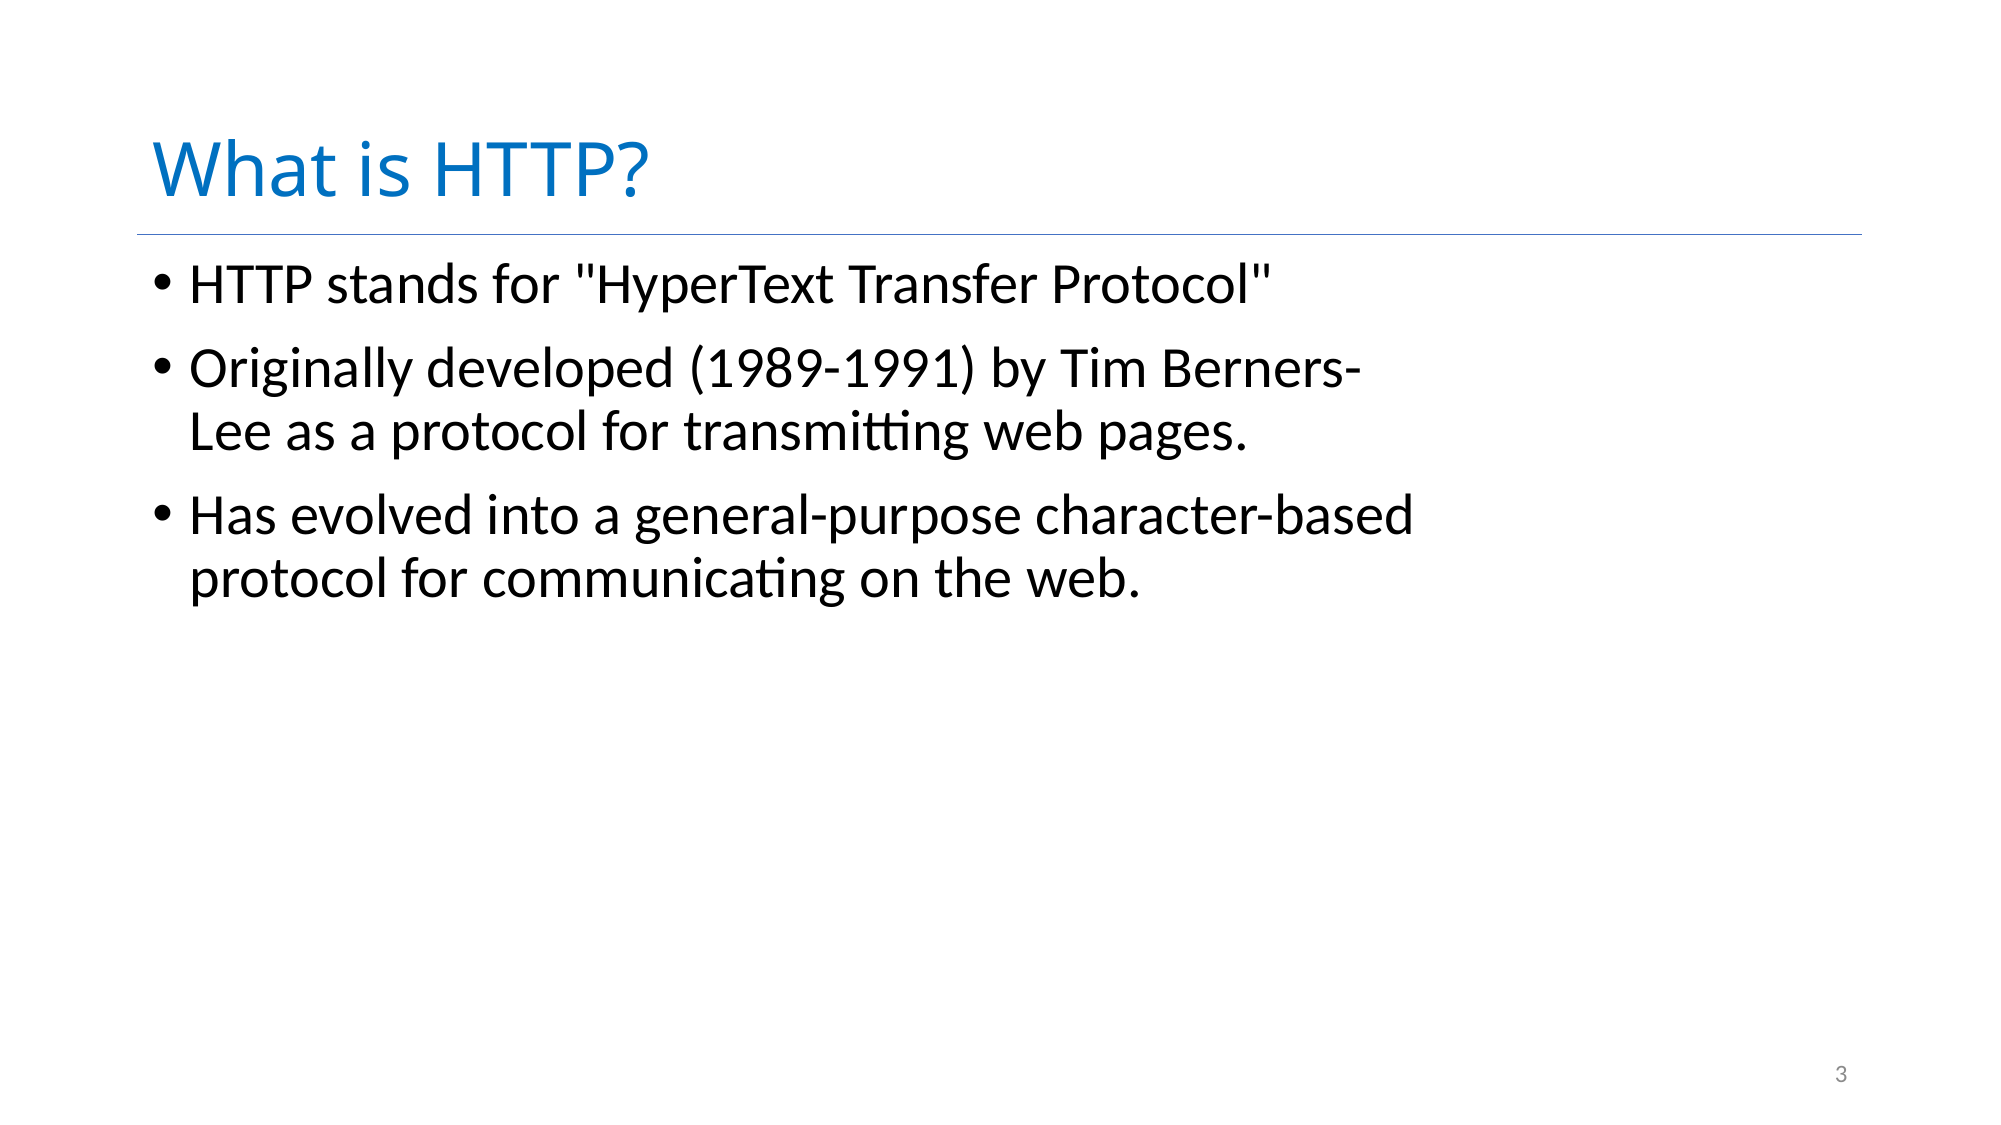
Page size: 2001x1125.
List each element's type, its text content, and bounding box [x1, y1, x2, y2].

title What is HTTP? [137, 3, 1863, 221]
list HTTP stands for "HyperText Transfer Protocol" Originally developed (1989-1991) by Tim Berners-Lee as a protocol for transmitting web pages. Has evolved into a general-purpose character-based protocol for communicating on the web. [137, 246, 1432, 960]
slide_number 3 [1412, 1042, 1863, 1103]
